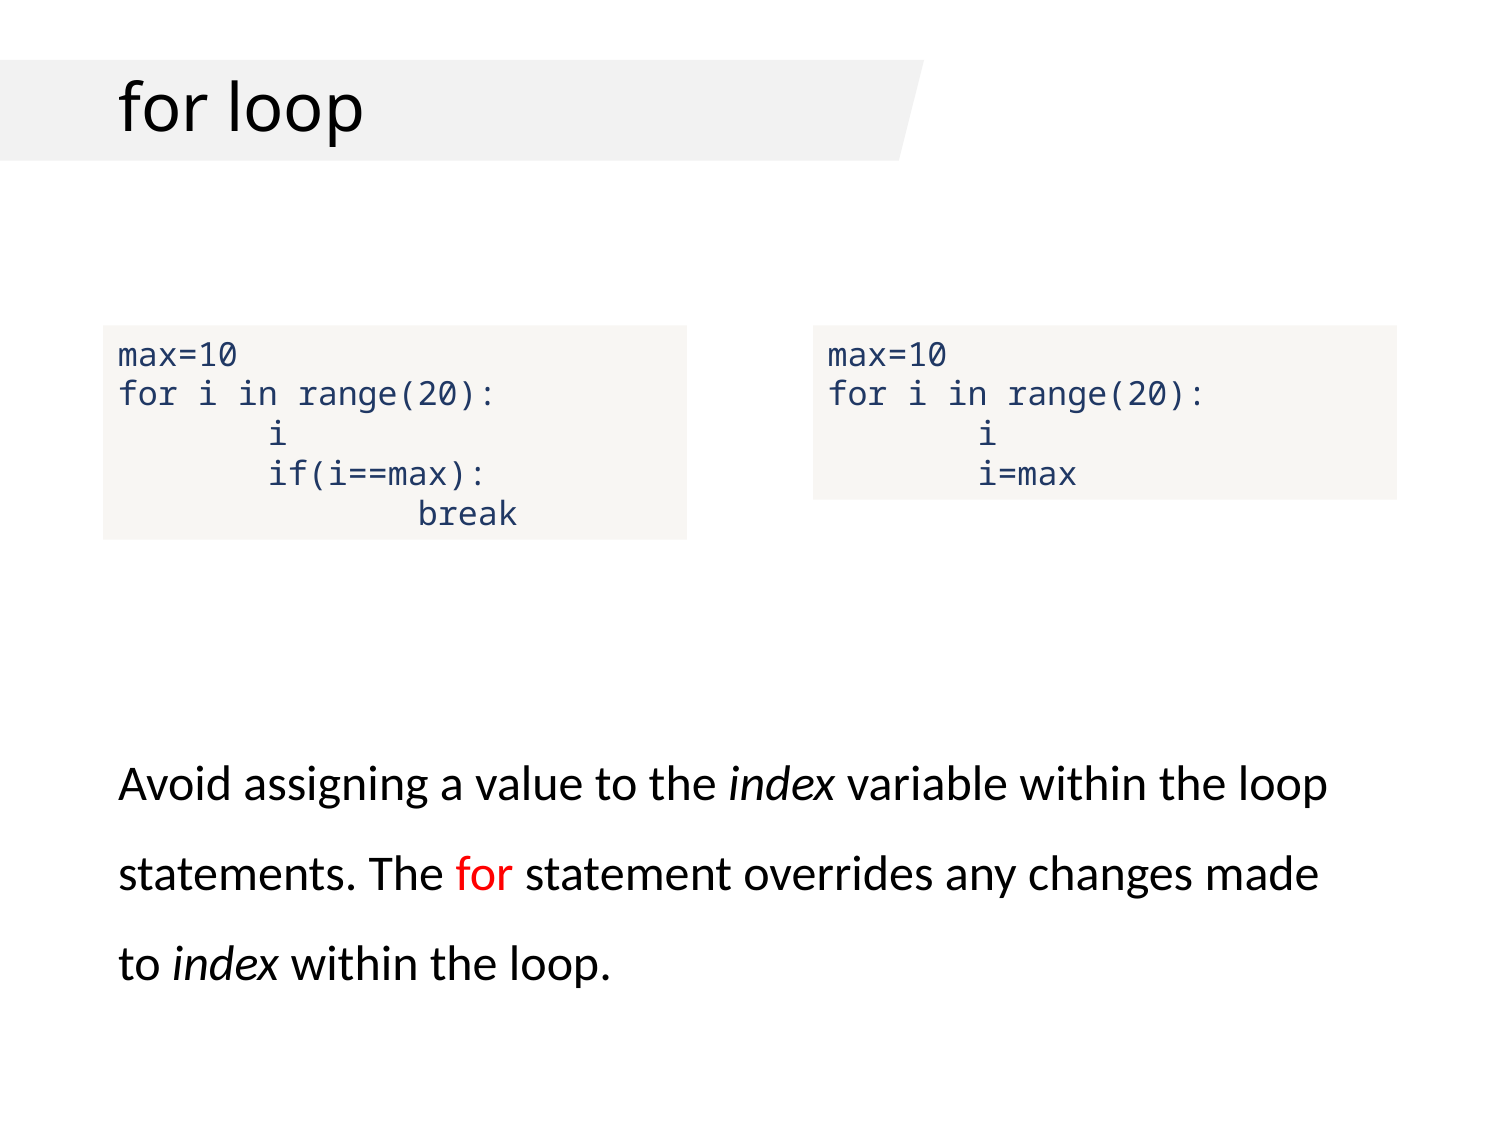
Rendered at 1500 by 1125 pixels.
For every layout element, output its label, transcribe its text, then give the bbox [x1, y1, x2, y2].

title for loop [103, 59, 942, 161]
text_box max=10 for i in range(20): i i=max [813, 325, 1397, 500]
list Avoid assigning a value to the index variable within the loop statements. The for statement overrides any changes made to index within the loop. [103, 713, 1355, 1043]
text_box max=10 for i in range(20): i if(i==max): break [103, 325, 687, 540]
